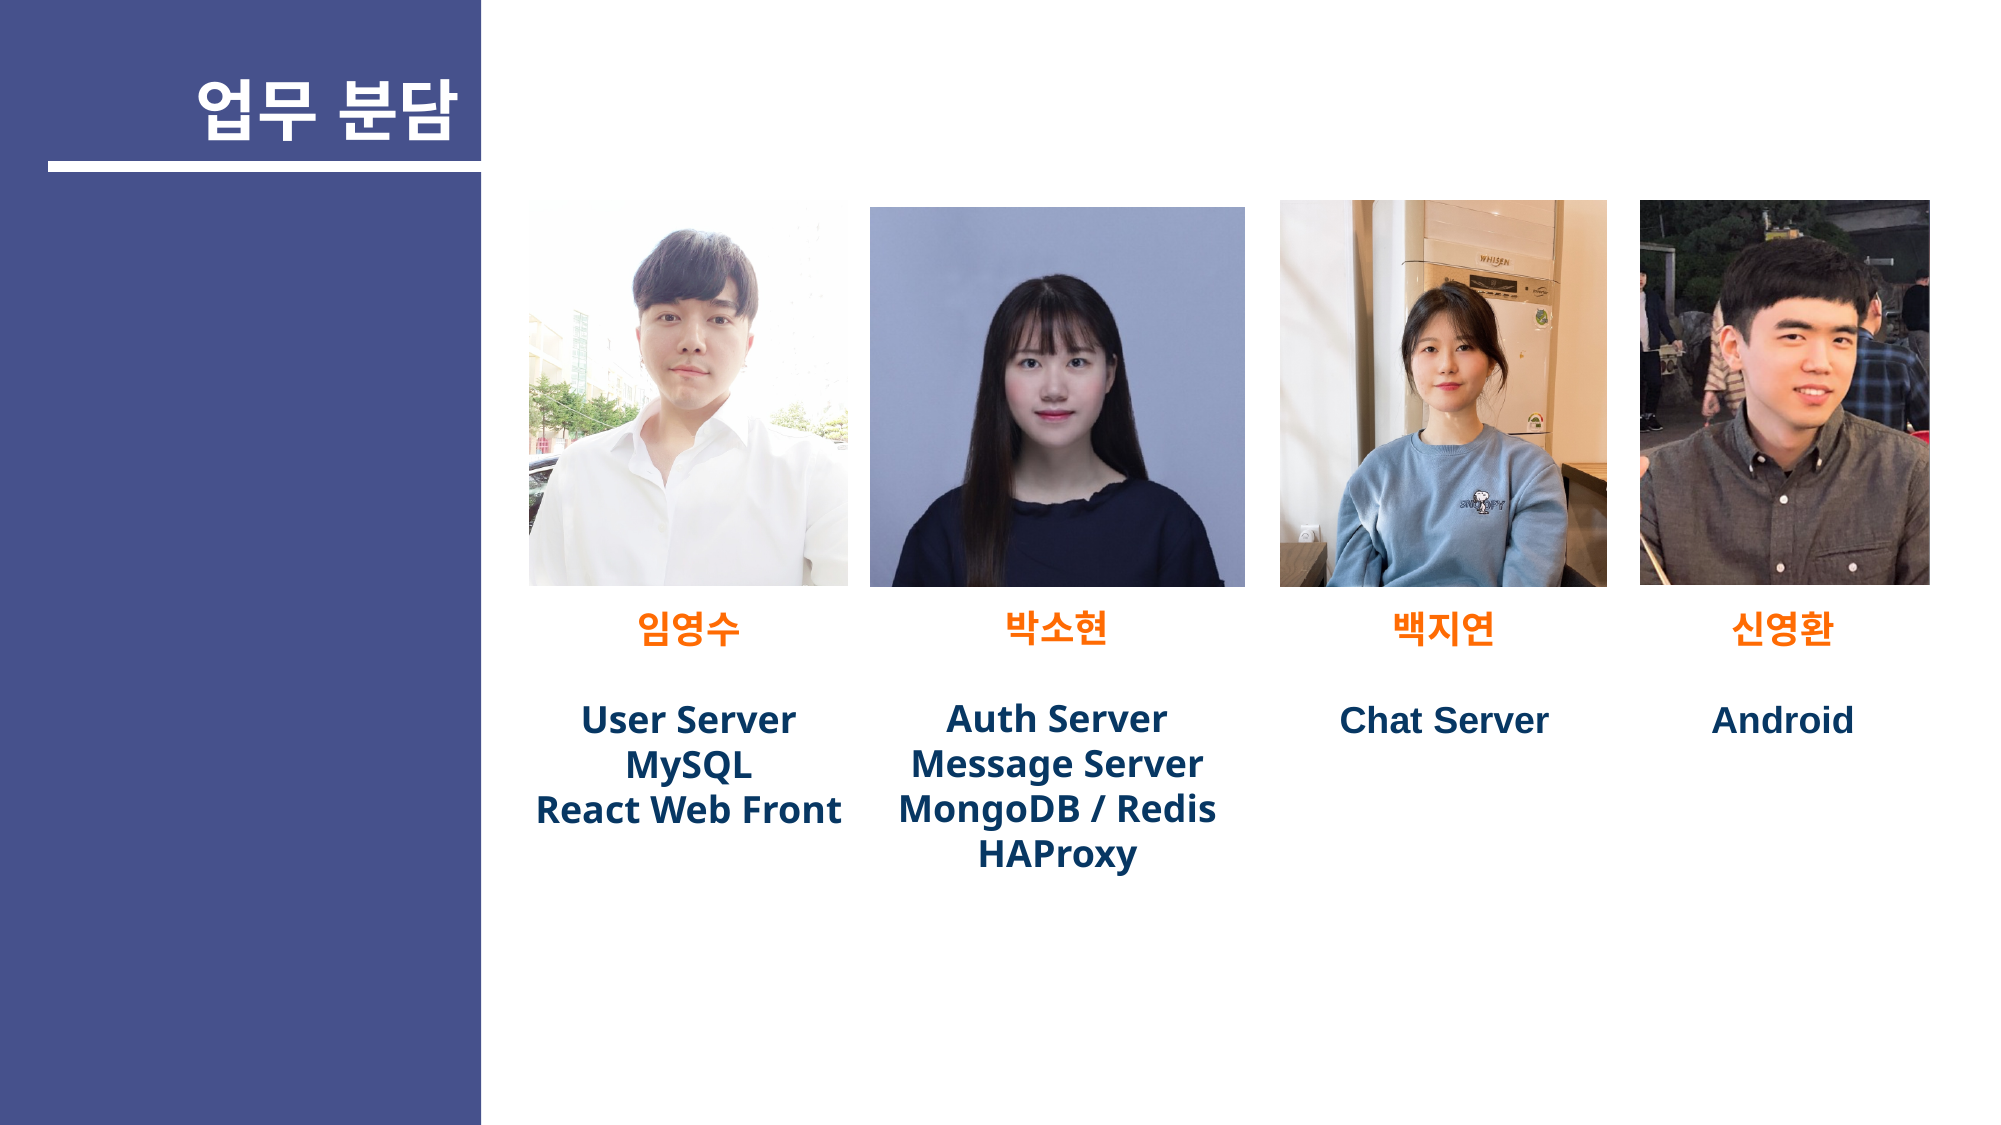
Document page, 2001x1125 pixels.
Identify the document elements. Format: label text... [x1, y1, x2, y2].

picture [1640, 199, 1930, 585]
text_box 박소현 Auth Server Message Server MongoDB / Redis HAProxy [878, 597, 1237, 883]
text_box 백지연 Chat Server [1256, 598, 1628, 748]
text_box 업무 분담 [0, 58, 481, 160]
text_box 임영수 User Server MySQL React Web Front [505, 598, 873, 839]
picture [529, 200, 848, 586]
picture [870, 206, 1245, 587]
text_box 신영환 Android [1628, 598, 1938, 749]
text_box [48, 161, 482, 172]
picture [1280, 200, 1607, 587]
